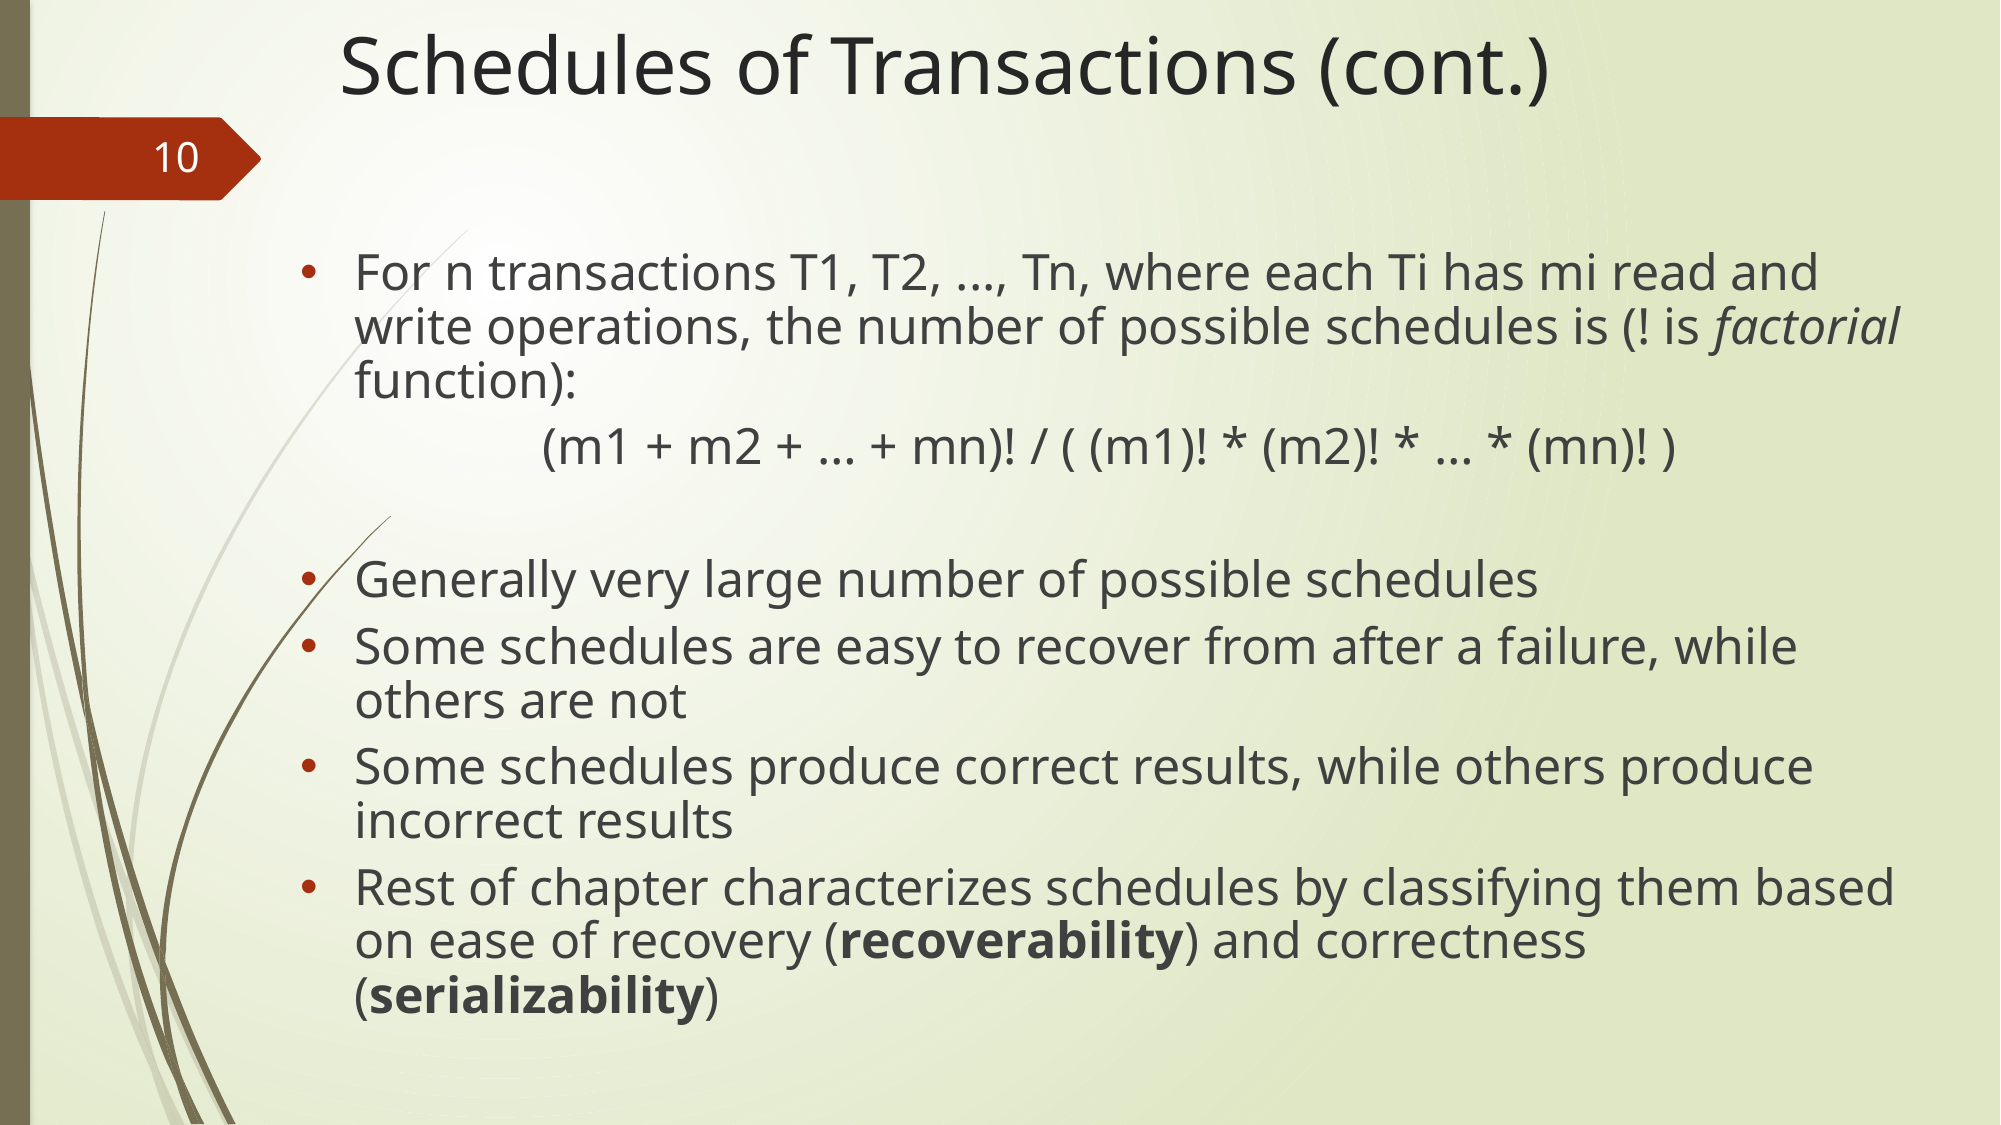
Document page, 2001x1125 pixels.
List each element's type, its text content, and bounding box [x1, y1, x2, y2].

title Schedules of Transactions (cont.) [324, 7, 1600, 206]
list For n transactions T1, T2, ..., Tn, where each Ti has mi read and write operations, the number of possible schedules is (! is factorial function): (m1 + m2 + … + mn)! / ( (m1)! * (m2)! * … * (mn)! ) Generally very large number of possible schedules Some schedules are easy to recover from after a failure, while others are not Some schedules produce correct results, while others produce incorrect results Rest of chapter characterizes schedules by classifying them based on ease of recovery (recoverability) and correctness (serializability) [285, 239, 1935, 1048]
slide_number 10 [87, 129, 216, 190]
